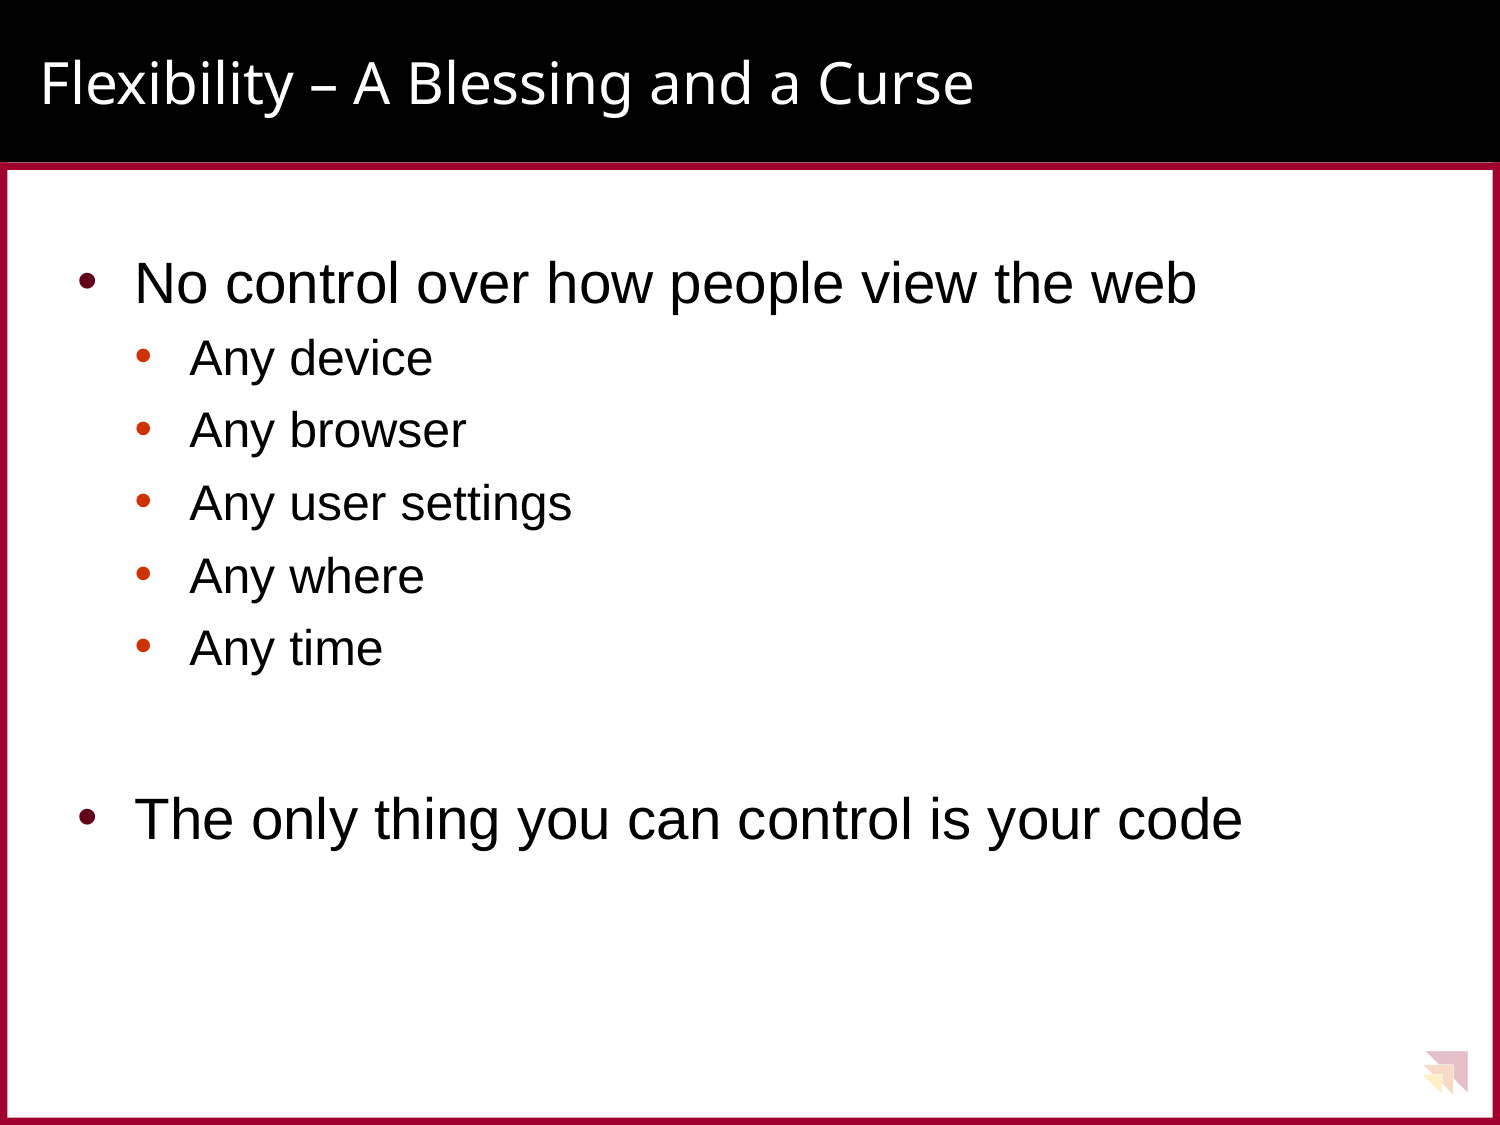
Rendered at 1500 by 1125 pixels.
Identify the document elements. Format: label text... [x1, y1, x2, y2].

list No control over how people view the web Any device Any browser Any user settings Any where Any time The only thing you can control is your code [62, 237, 1438, 1088]
title Flexibility – A Blessing and a Curse [24, 12, 1438, 150]
